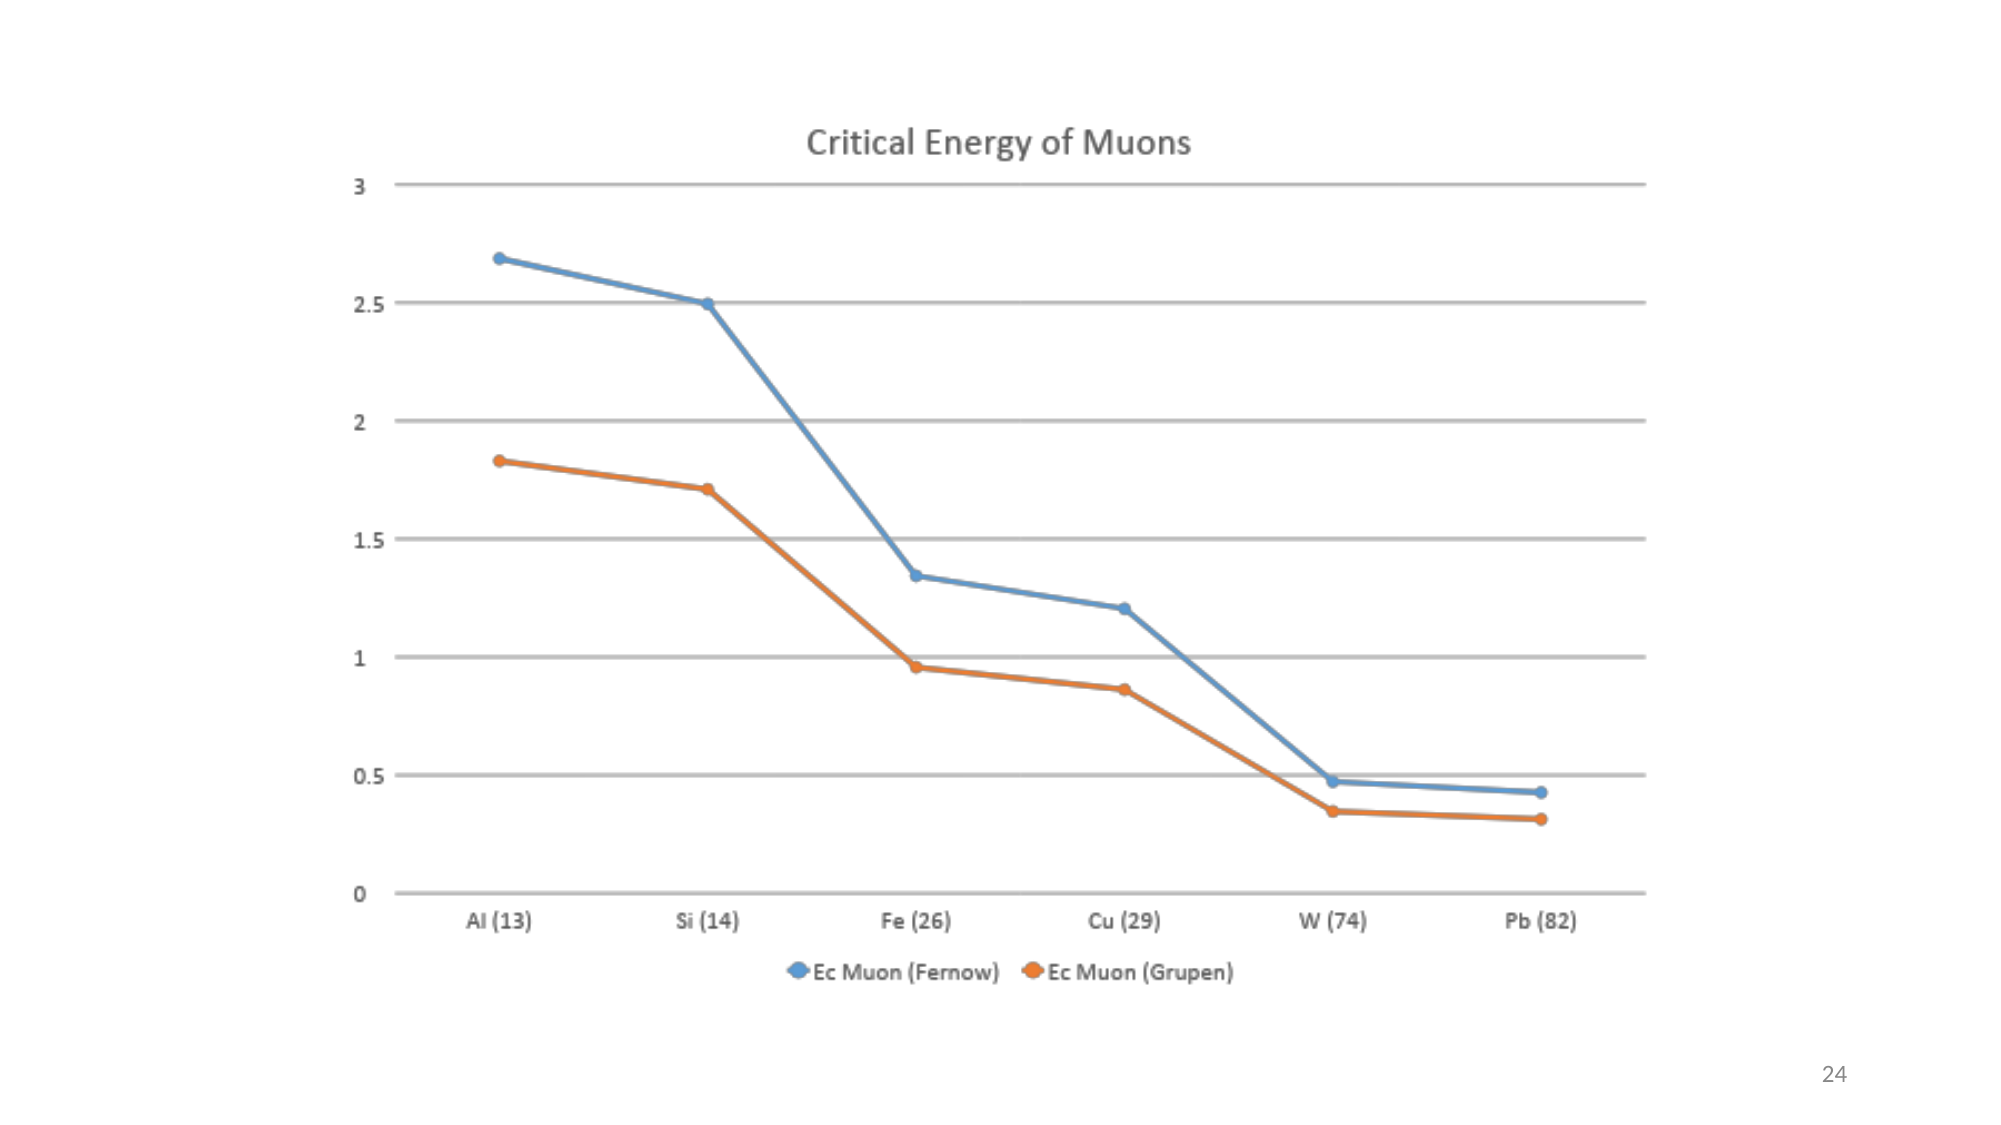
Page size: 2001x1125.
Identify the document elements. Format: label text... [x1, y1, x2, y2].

slide_number 24 [1412, 1042, 1863, 1103]
picture [332, 117, 1667, 1008]
